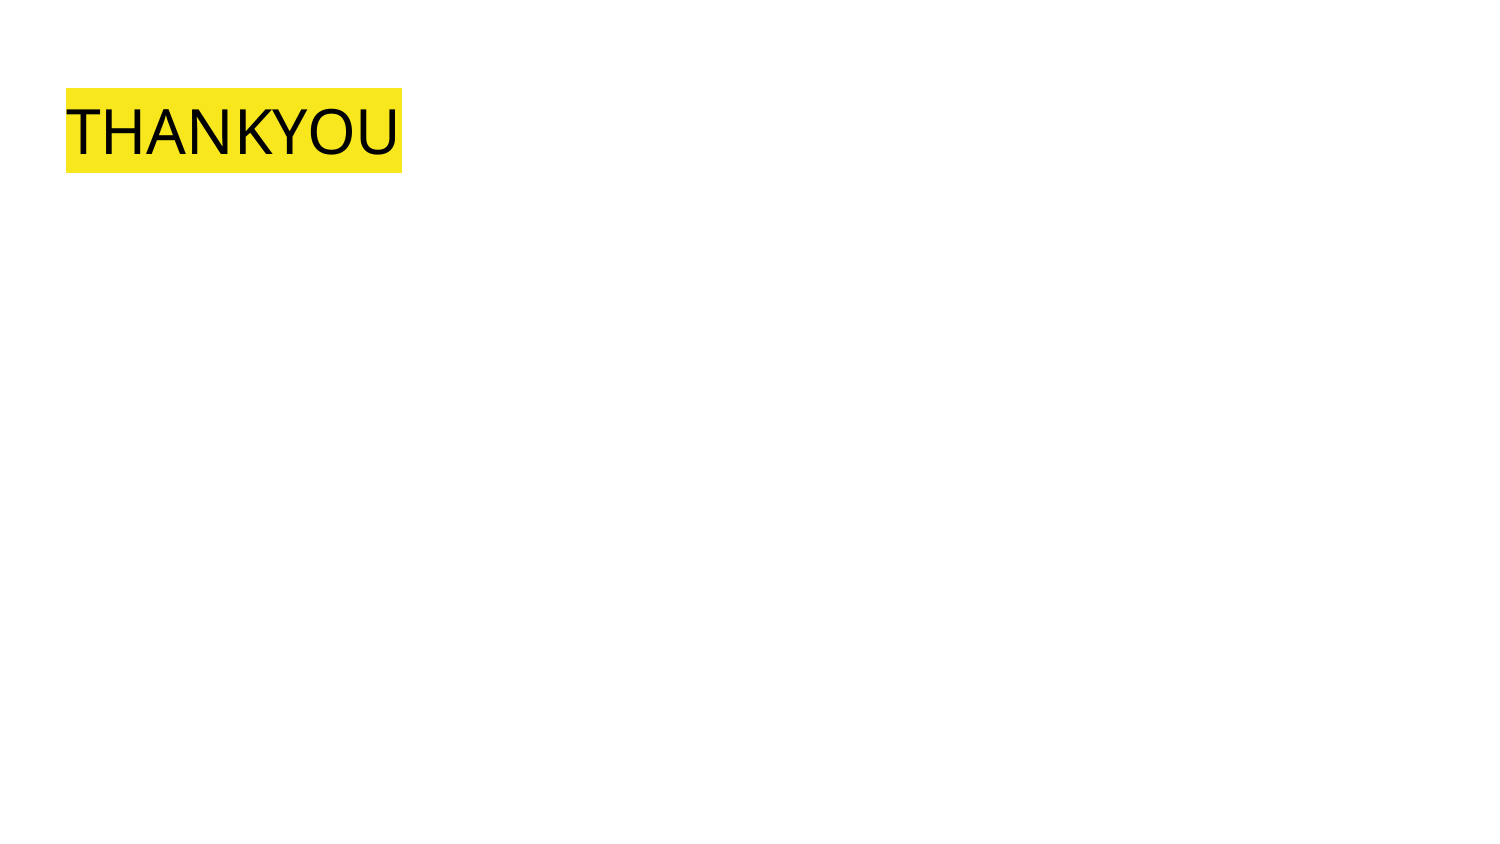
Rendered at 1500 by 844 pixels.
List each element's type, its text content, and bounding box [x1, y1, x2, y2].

title THANKYOU [51, 72, 1449, 433]
